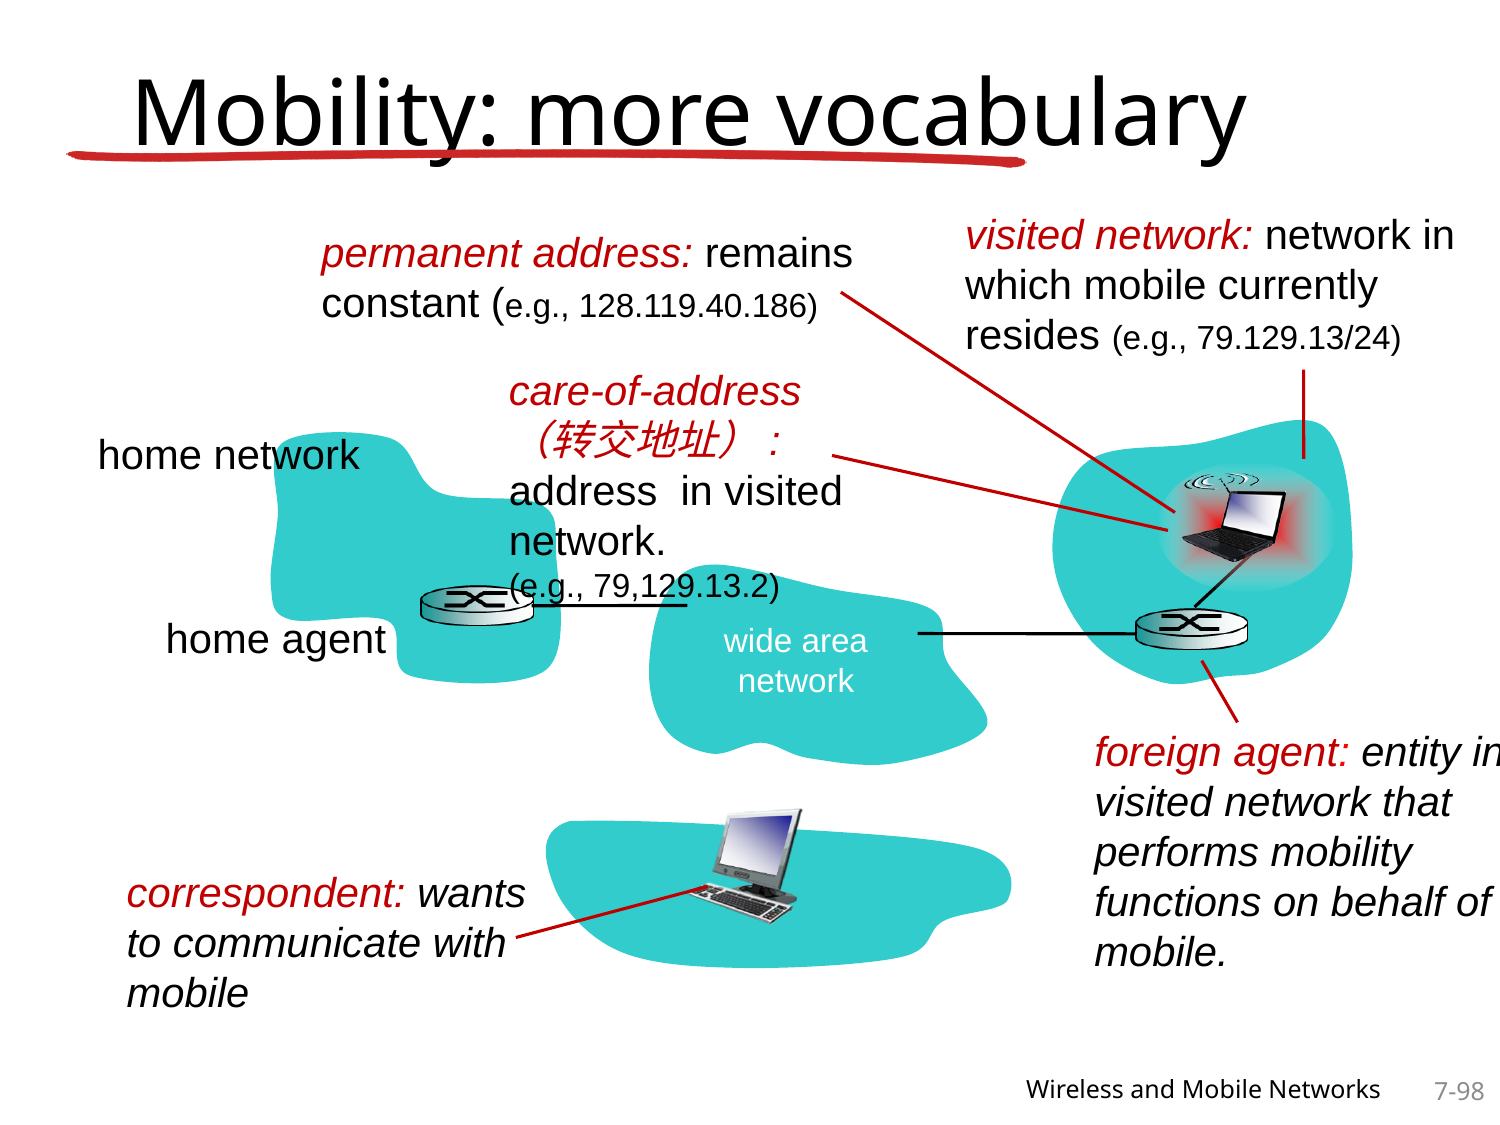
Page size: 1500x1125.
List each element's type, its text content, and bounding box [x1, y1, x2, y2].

text_box foreign agent: entity in visited network that performs mobility functions on behalf of mobile. [1079, 716, 1500, 982]
text_box [1052, 419, 1353, 685]
text_box home agent [150, 604, 461, 670]
text_box [649, 596, 988, 765]
text_box [270, 439, 493, 604]
text_box [401, 612, 561, 684]
slide_number 7-98 [1387, 1069, 1500, 1115]
picture [420, 585, 534, 627]
text_box permanent address: remains constant (e.g., 128.119.40.186) [306, 218, 910, 333]
title Mobility: more vocabulary [51, 14, 1327, 203]
picture [1134, 608, 1248, 650]
footer Wireless and Mobile Networks [960, 1067, 1404, 1110]
picture [655, 803, 805, 933]
text_box wide area network [677, 611, 915, 707]
text_box [545, 820, 1012, 969]
text_box care-of-address（转交地址）: address in visited network. (e.g., 79,129.13.2) [493, 356, 879, 612]
text_box visited network: network in which mobile currently resides (e.g., 79.129.13/24) [950, 200, 1500, 366]
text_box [1156, 460, 1336, 592]
picture [62, 144, 1038, 173]
text_box home network [83, 420, 393, 485]
text_box correspondent: wants to communicate with mobile [111, 858, 563, 1024]
